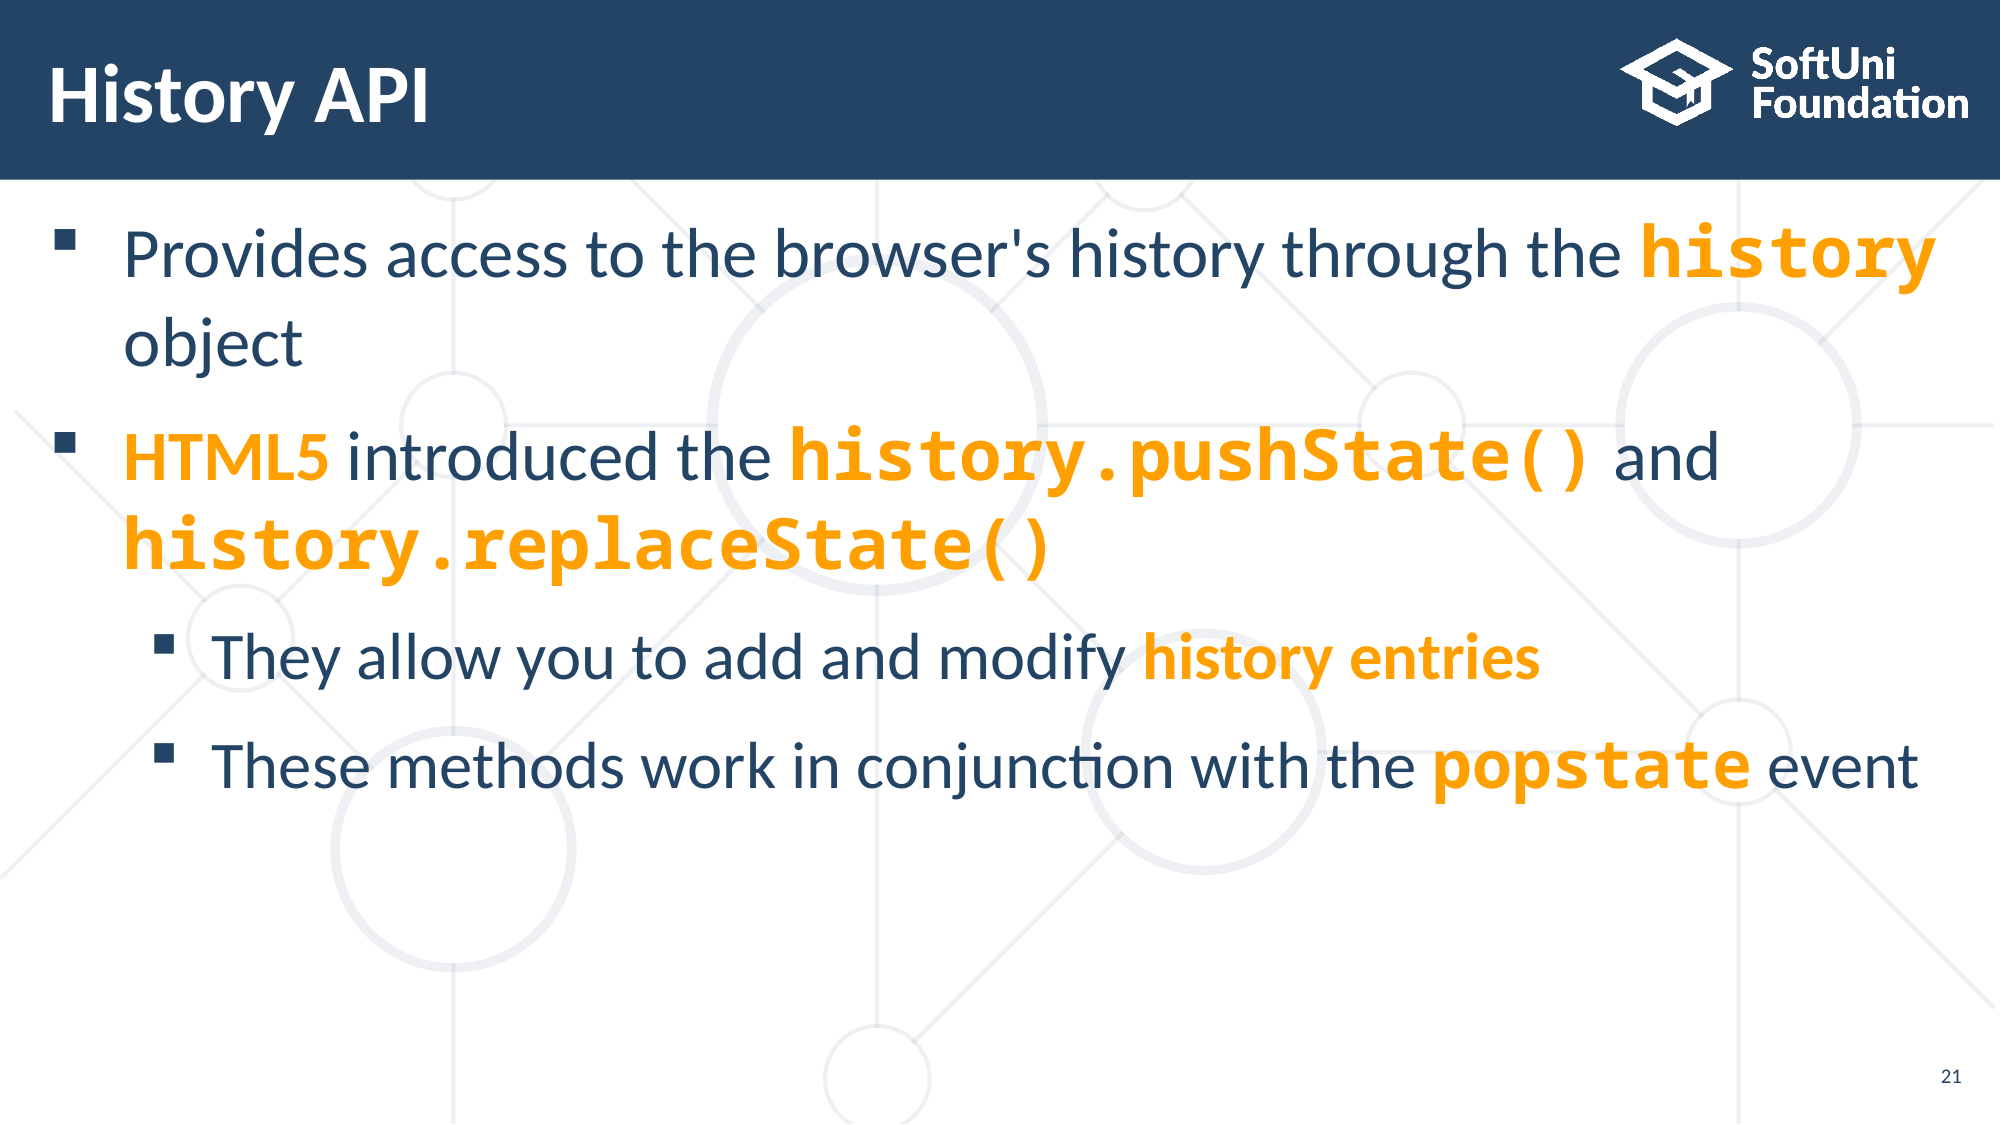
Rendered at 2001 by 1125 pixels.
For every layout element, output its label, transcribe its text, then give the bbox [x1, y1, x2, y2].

slide_number 21 [1897, 1049, 1968, 1101]
list Provides access to the browser's history through the history object HTML5 introduced the history.pushState() and history.replaceState() They allow you to add and modify history entries These methods work in conjunction with the popstate event [31, 196, 1970, 1050]
title History API [31, 16, 1591, 162]
picture [1619, 38, 1968, 126]
